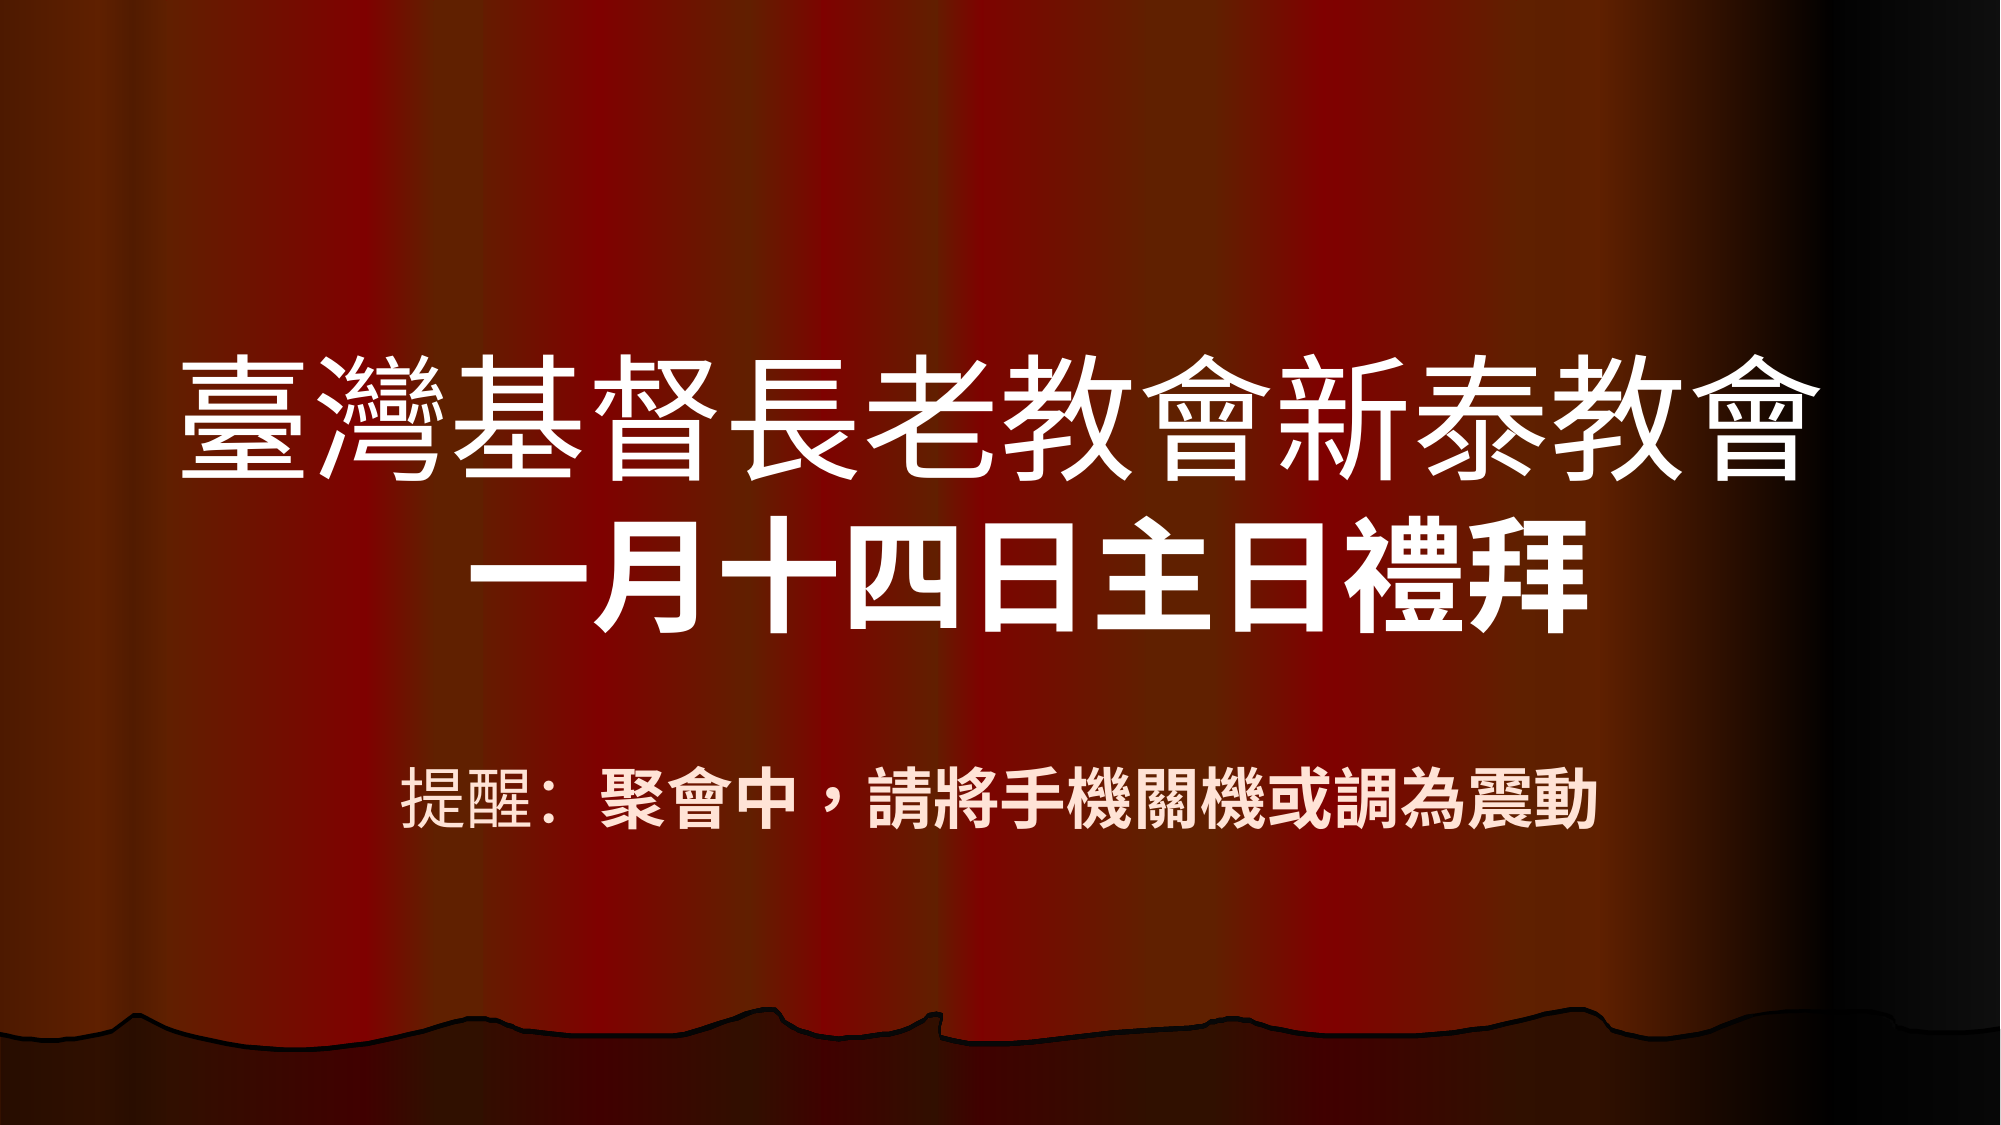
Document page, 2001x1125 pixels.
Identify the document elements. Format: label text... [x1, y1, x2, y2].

subtitle 臺灣基督長老教會新泰教會 一月十四日主日禮拜 [142, 325, 1858, 622]
text_box 提醒：聚會中，請將手機關機或調為震動 [296, 749, 1704, 875]
